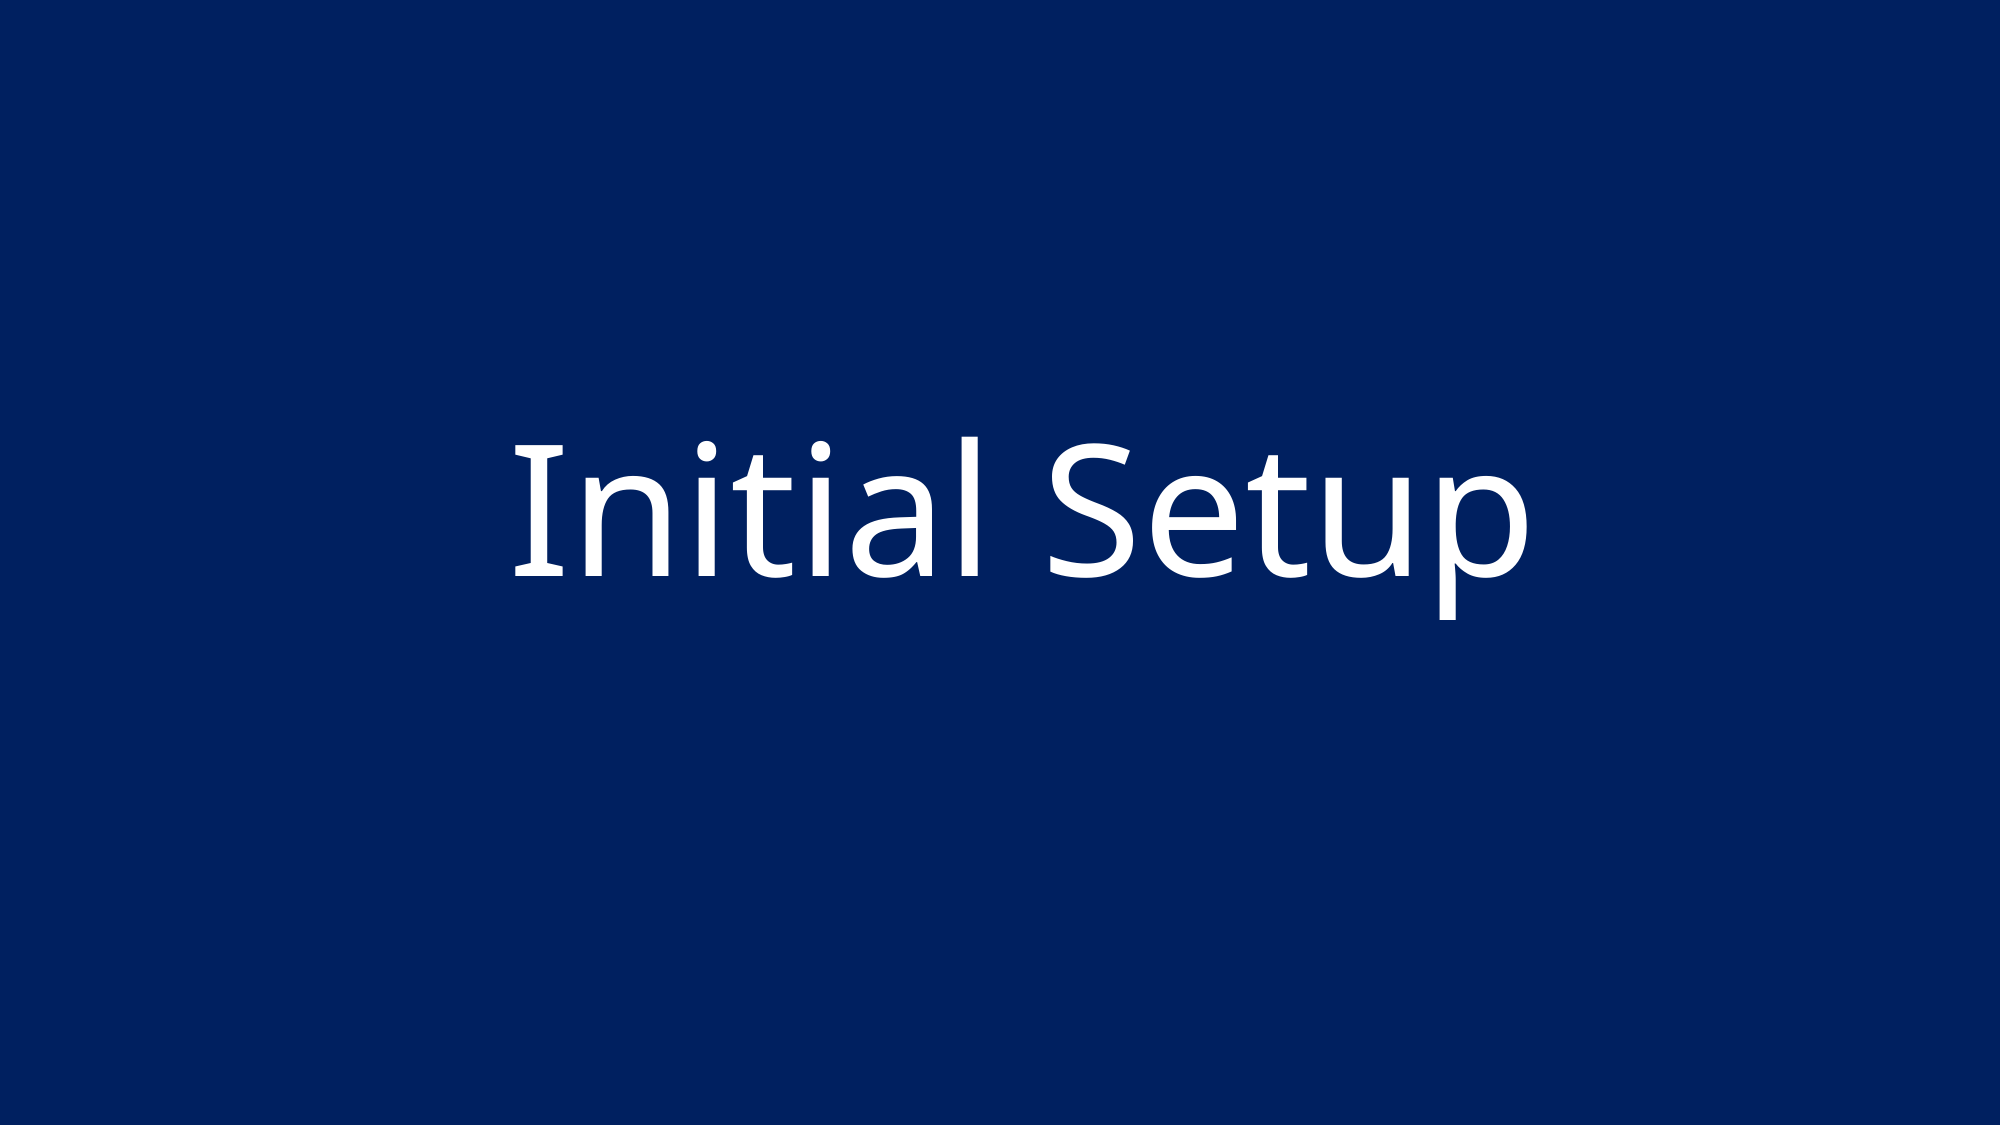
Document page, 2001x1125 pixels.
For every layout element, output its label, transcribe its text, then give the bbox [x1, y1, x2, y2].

title Initial Setup [493, 408, 2000, 627]
